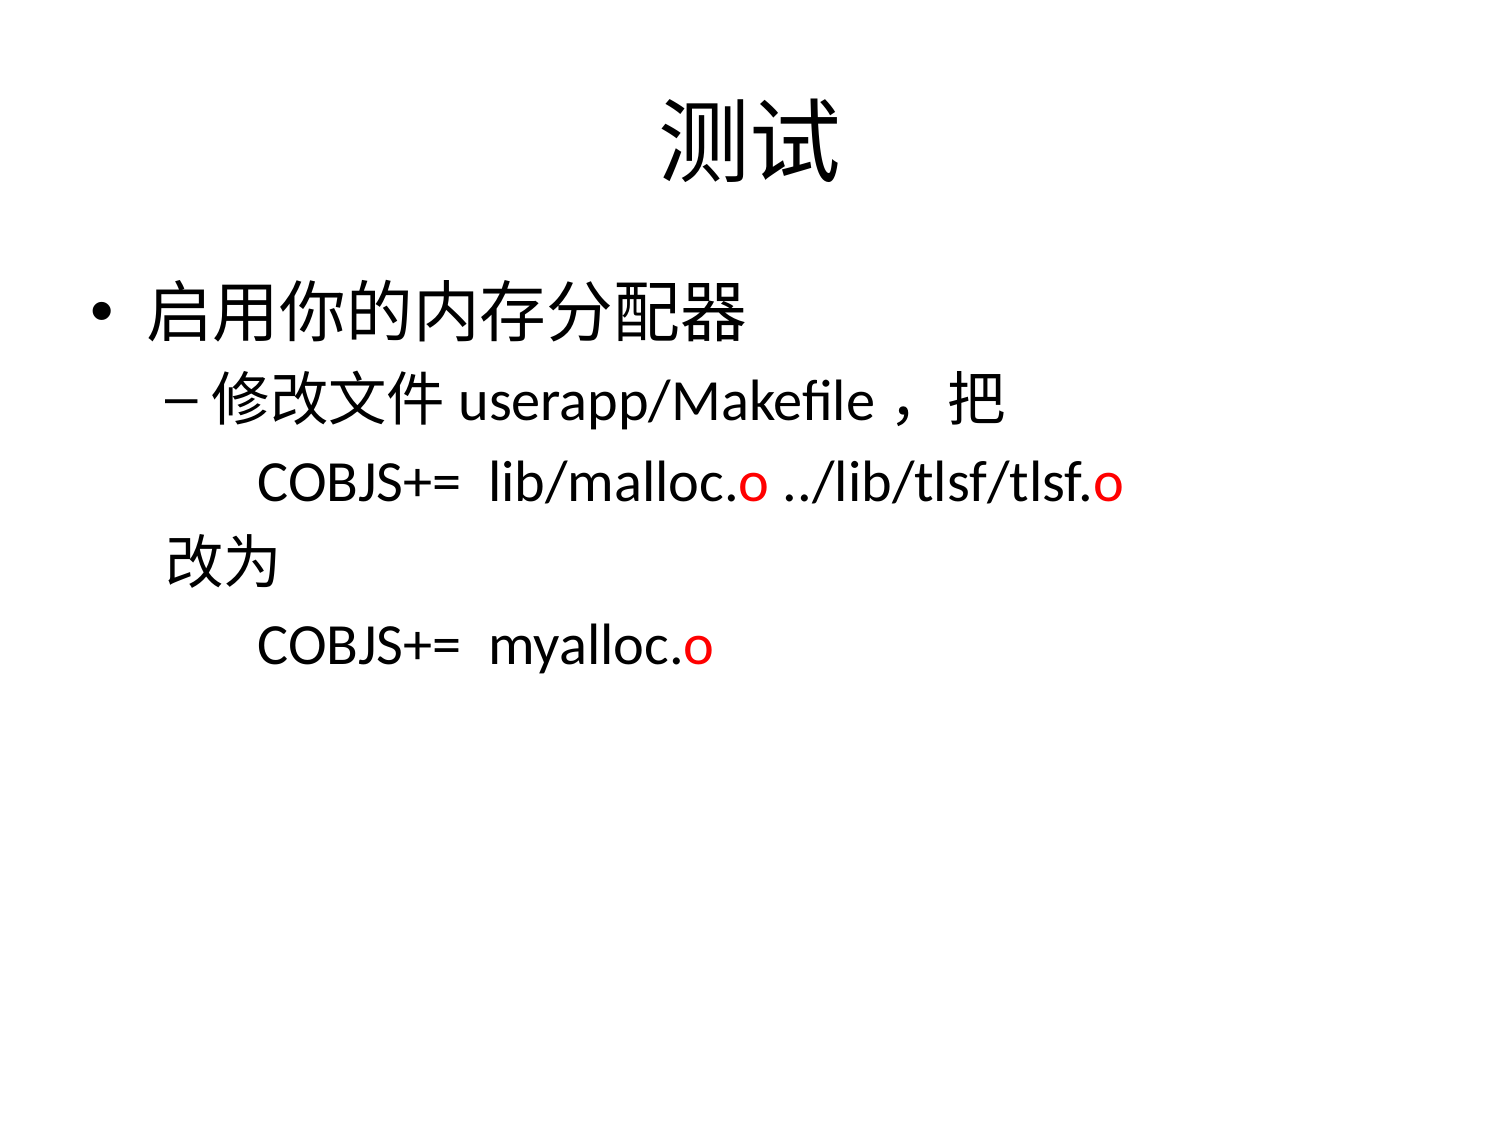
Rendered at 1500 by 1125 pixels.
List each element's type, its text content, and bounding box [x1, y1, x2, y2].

text_box 启用你的内存分配器 修改文件userapp/Makefile，把 COBJS+= lib/malloc.o ../lib/tlsf/tlsf.o 改为 COBJS+= myalloc.o [74, 262, 1425, 1005]
title 测试 [75, 45, 1425, 233]
